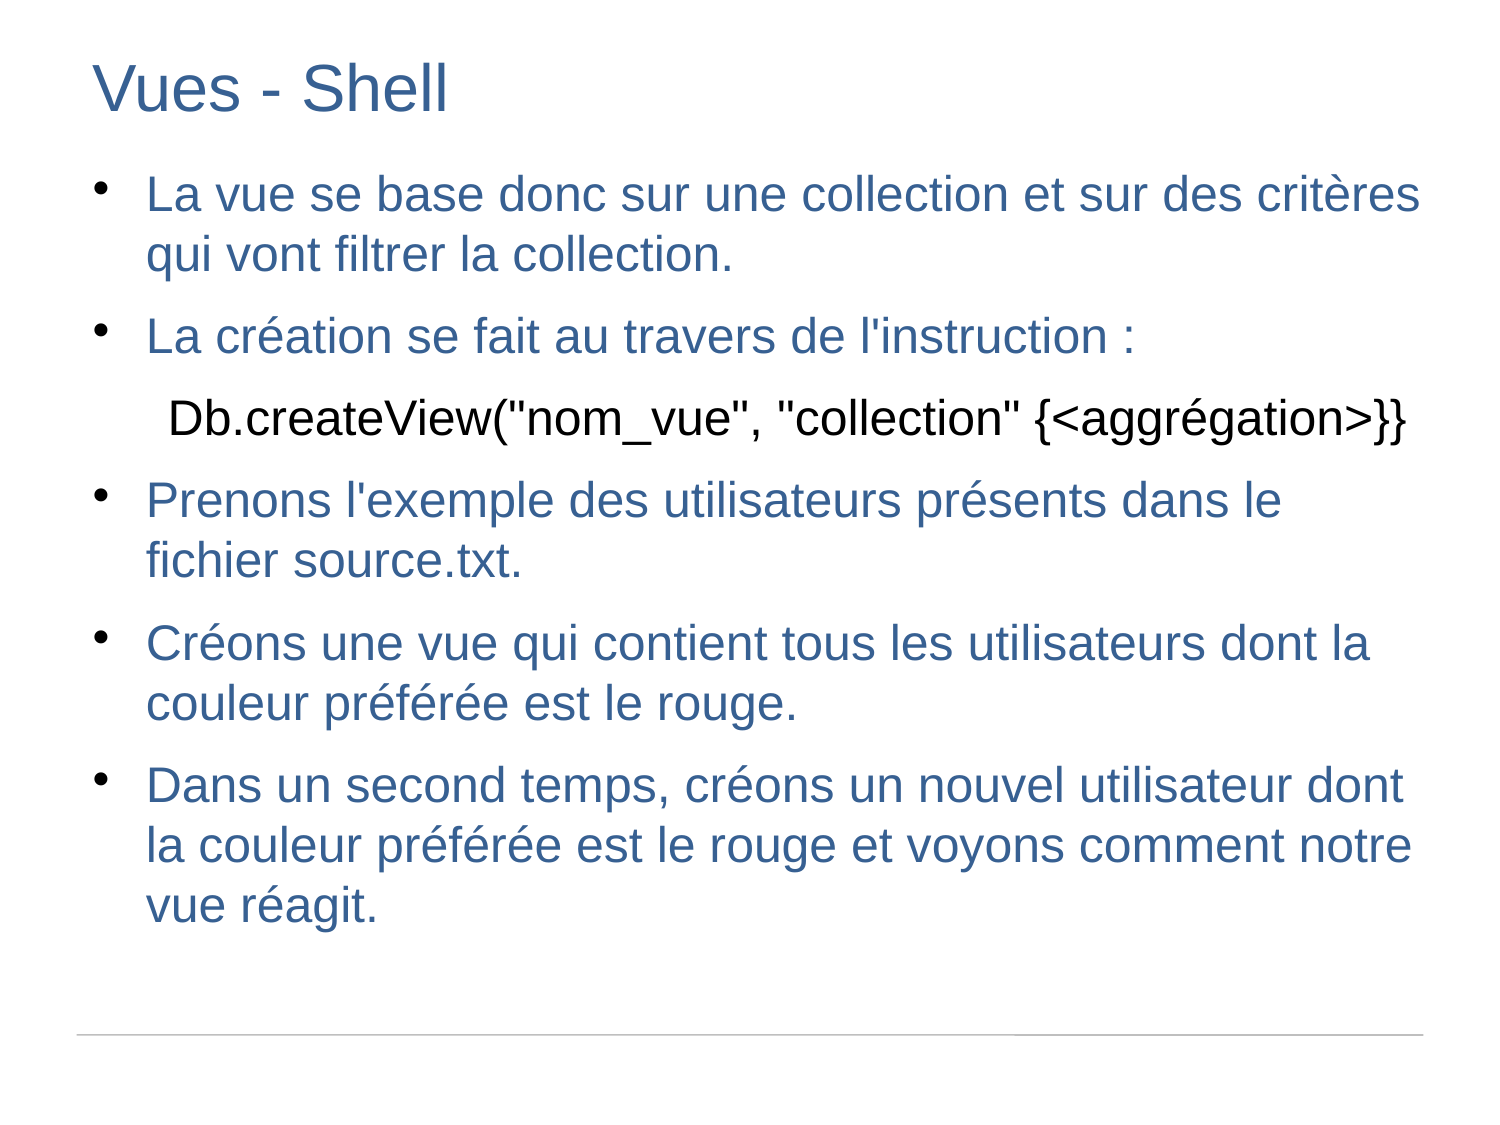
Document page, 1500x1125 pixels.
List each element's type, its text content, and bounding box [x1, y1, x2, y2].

text_box La vue se base donc sur une collection et sur des critères qui vont filtrer la collection. La création se fait au travers de l'instruction : Db.createView("nom_vue", "collection" {<aggrégation>}} Prenons l'exemple des utilisateurs présents dans le fichier source.txt. Créons une vue qui contient tous les utilisateurs dont la couleur préférée est le rouge. Dans un second temps, créons un nouvel utilisateur dont la couleur préférée est le rouge et voyons comment notre vue réagit. [75, 161, 1425, 1005]
text_box Vues - Shell [75, 45, 1425, 161]
